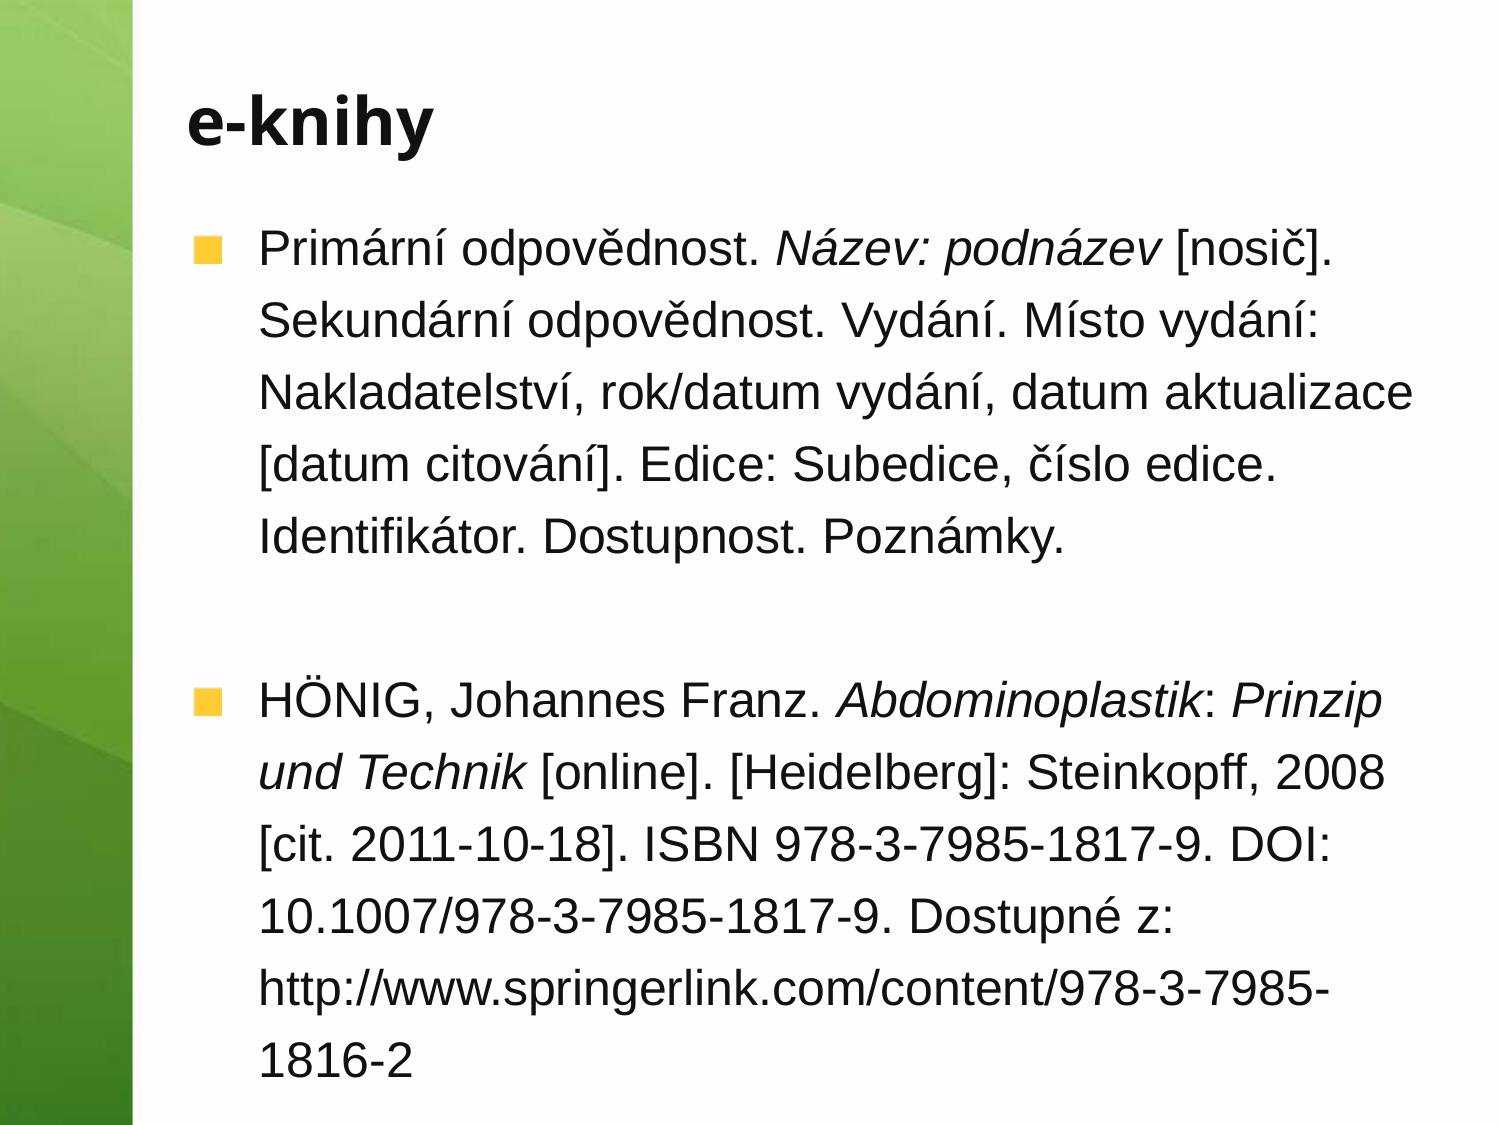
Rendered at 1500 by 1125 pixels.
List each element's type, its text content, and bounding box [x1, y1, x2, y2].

title e-knihy [171, 77, 1447, 161]
list Primární odpovědnost. Název: podnázev [nosič]. Sekundární odpovědnost. Vydání. Místo vydání: Nakladatelství, rok/datum vydání, datum aktualizace [datum citování]. Edice: Subedice, číslo edice. Identifikátor. Dostupnost. Poznámky. HÖNIG, Johannes Franz. Abdominoplastik: Prinzip und Technik [online]. [Heidelberg]: Steinkopff, 2008 [cit. 2011-10-18]. ISBN 978-3-7985-1817-9. DOI: 10.1007/978-3-7985-1817-9. Dostupné z: http://www.springerlink.com/content/978-3-7985-1816-2 [171, 196, 1447, 1094]
picture [0, 0, 1500, 1125]
